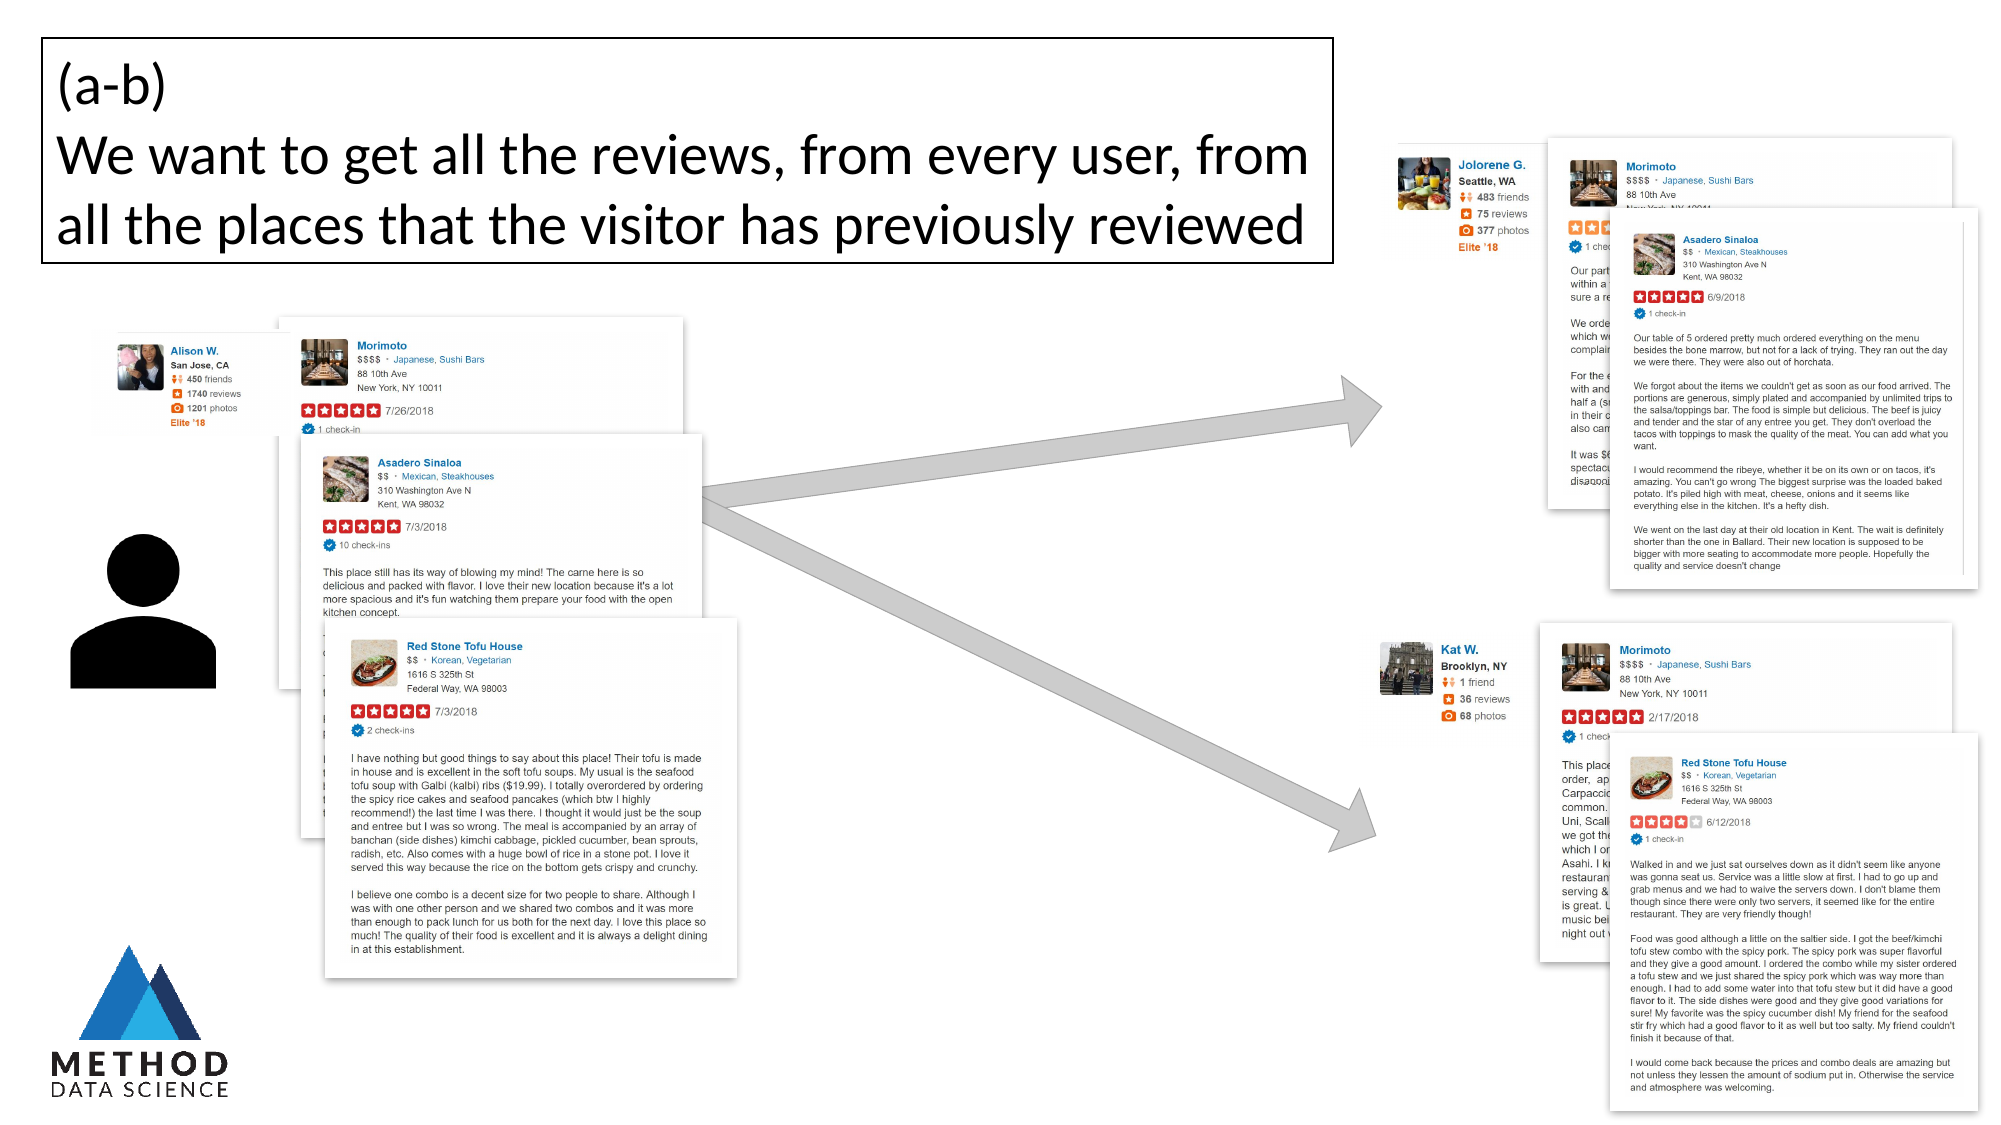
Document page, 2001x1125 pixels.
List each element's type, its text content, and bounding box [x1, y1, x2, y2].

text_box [1562, 151, 1938, 495]
text_box (a-b) We want to get all the reviews, from every user, from all the places that the visitor has previously reviewed [41, 37, 1334, 264]
picture [1624, 222, 1964, 575]
picture [91, 329, 291, 436]
picture [1381, 143, 1556, 261]
text_box [708, 374, 1383, 508]
text_box [708, 498, 1377, 853]
picture [34, 502, 252, 721]
picture [44, 934, 235, 1107]
picture [293, 331, 722, 964]
picture [1359, 632, 1544, 748]
picture [1554, 637, 1964, 1097]
